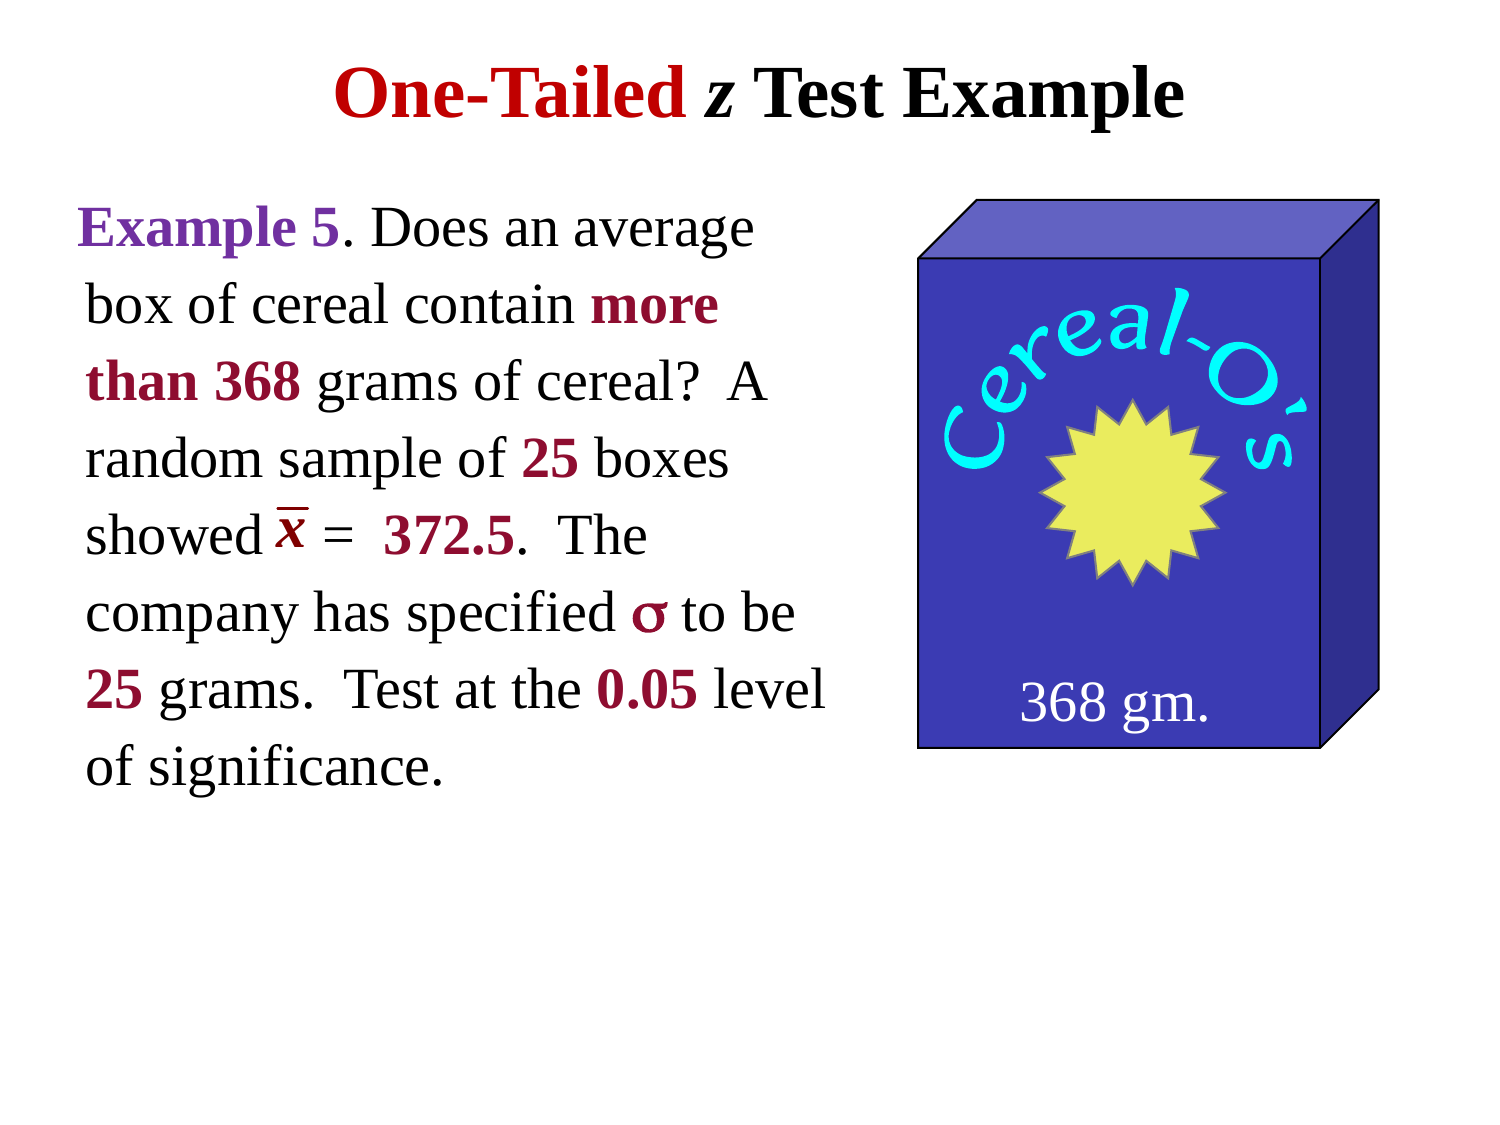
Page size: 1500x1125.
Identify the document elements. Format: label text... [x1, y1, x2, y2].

list Example 5. Does an average box of cereal contain more than 368 grams of cereal? A random sample of 25 boxes showed = 372.5. The company has specified  to be 25 grams. Test at the 0.05 level of significance. [62, 173, 850, 774]
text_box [262, 496, 319, 563]
title Large-Sample Test of Hypothesis about p [918, 200, 1378, 258]
text_box [1047, 508, 1219, 586]
text_box [918, 199, 1379, 748]
text_box 368 gm. [1004, 649, 1255, 741]
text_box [943, 257, 1307, 500]
title One-Tailed z Test Example [174, 24, 1363, 150]
